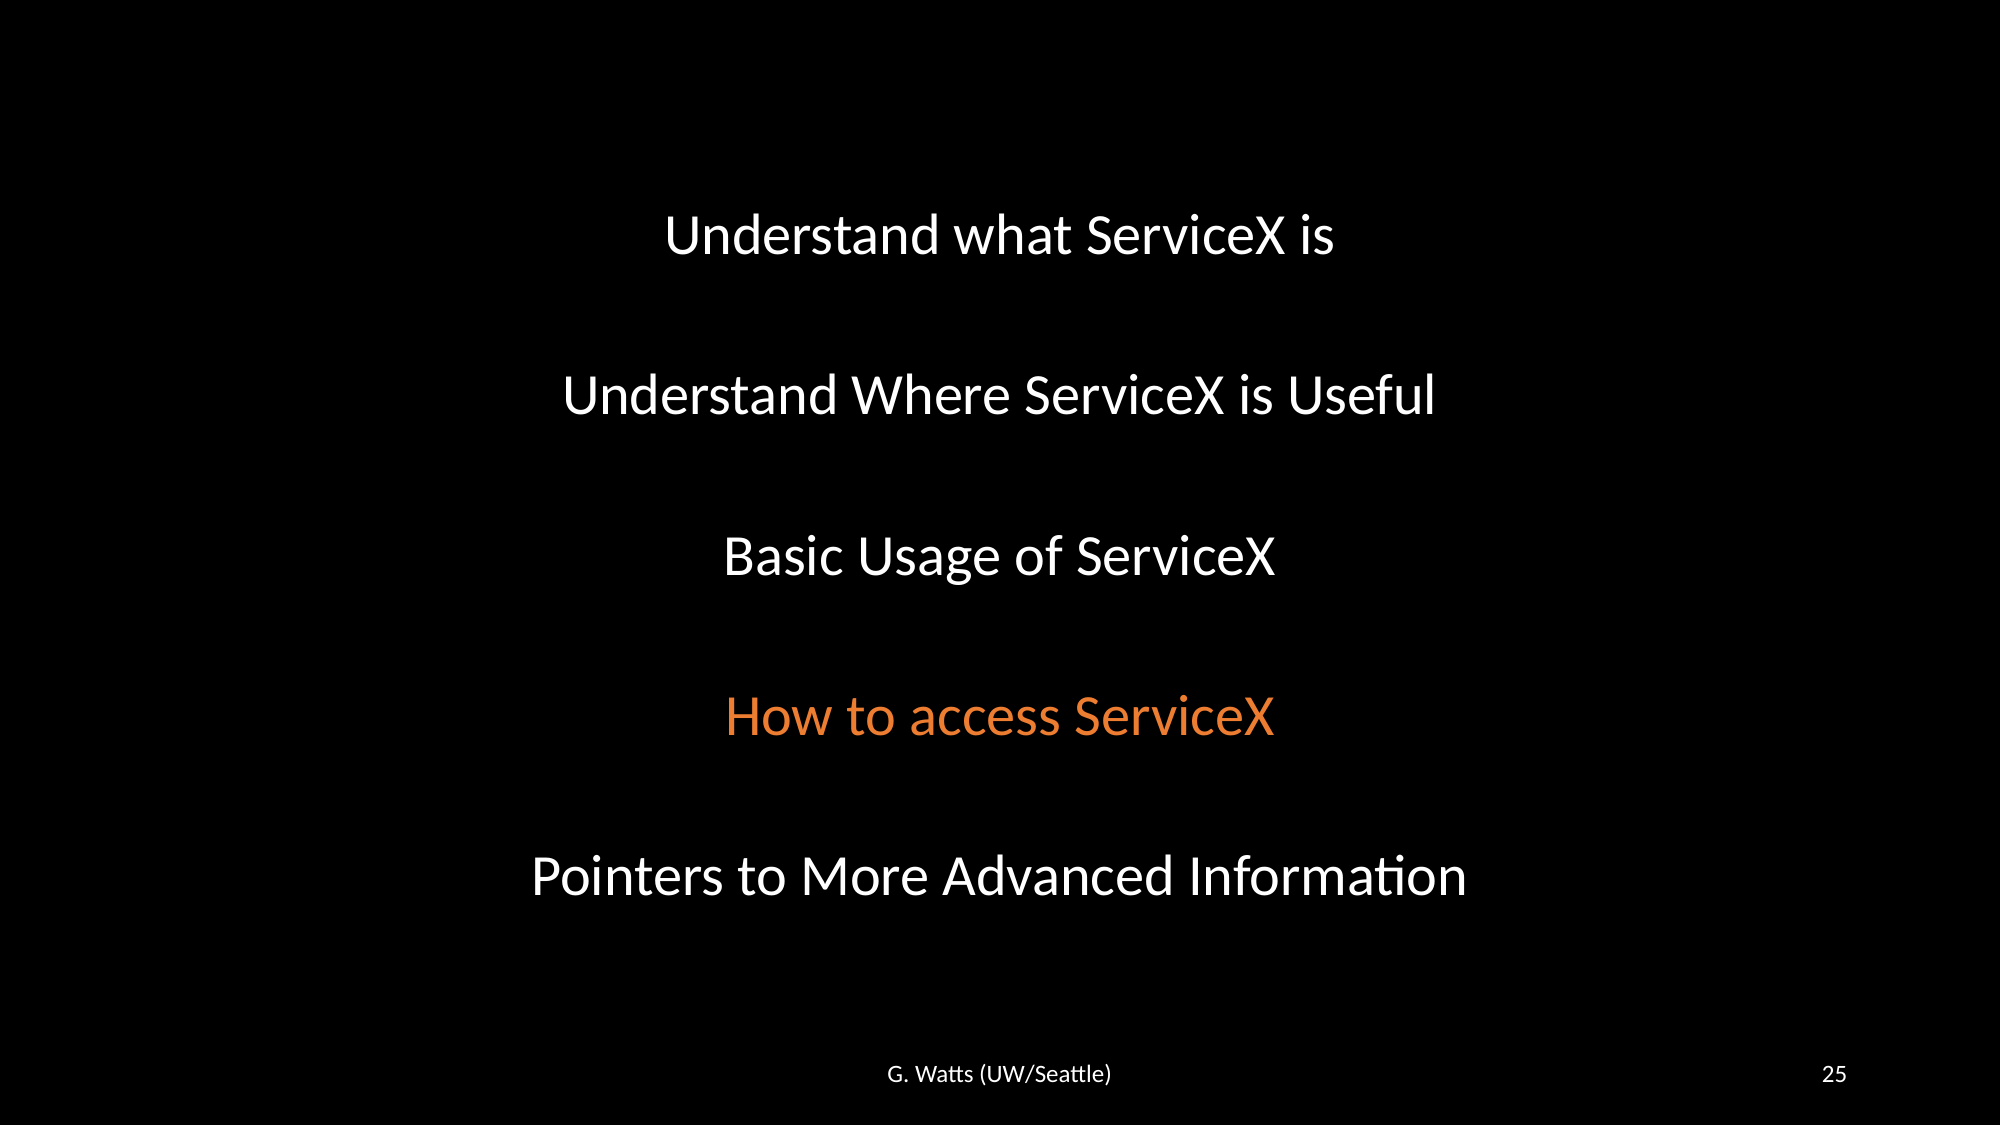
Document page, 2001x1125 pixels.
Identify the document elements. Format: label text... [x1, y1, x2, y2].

slide_number 25 [1412, 1042, 1863, 1103]
footer G. Watts (UW/Seattle) [662, 1042, 1338, 1103]
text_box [510, 188, 1490, 916]
